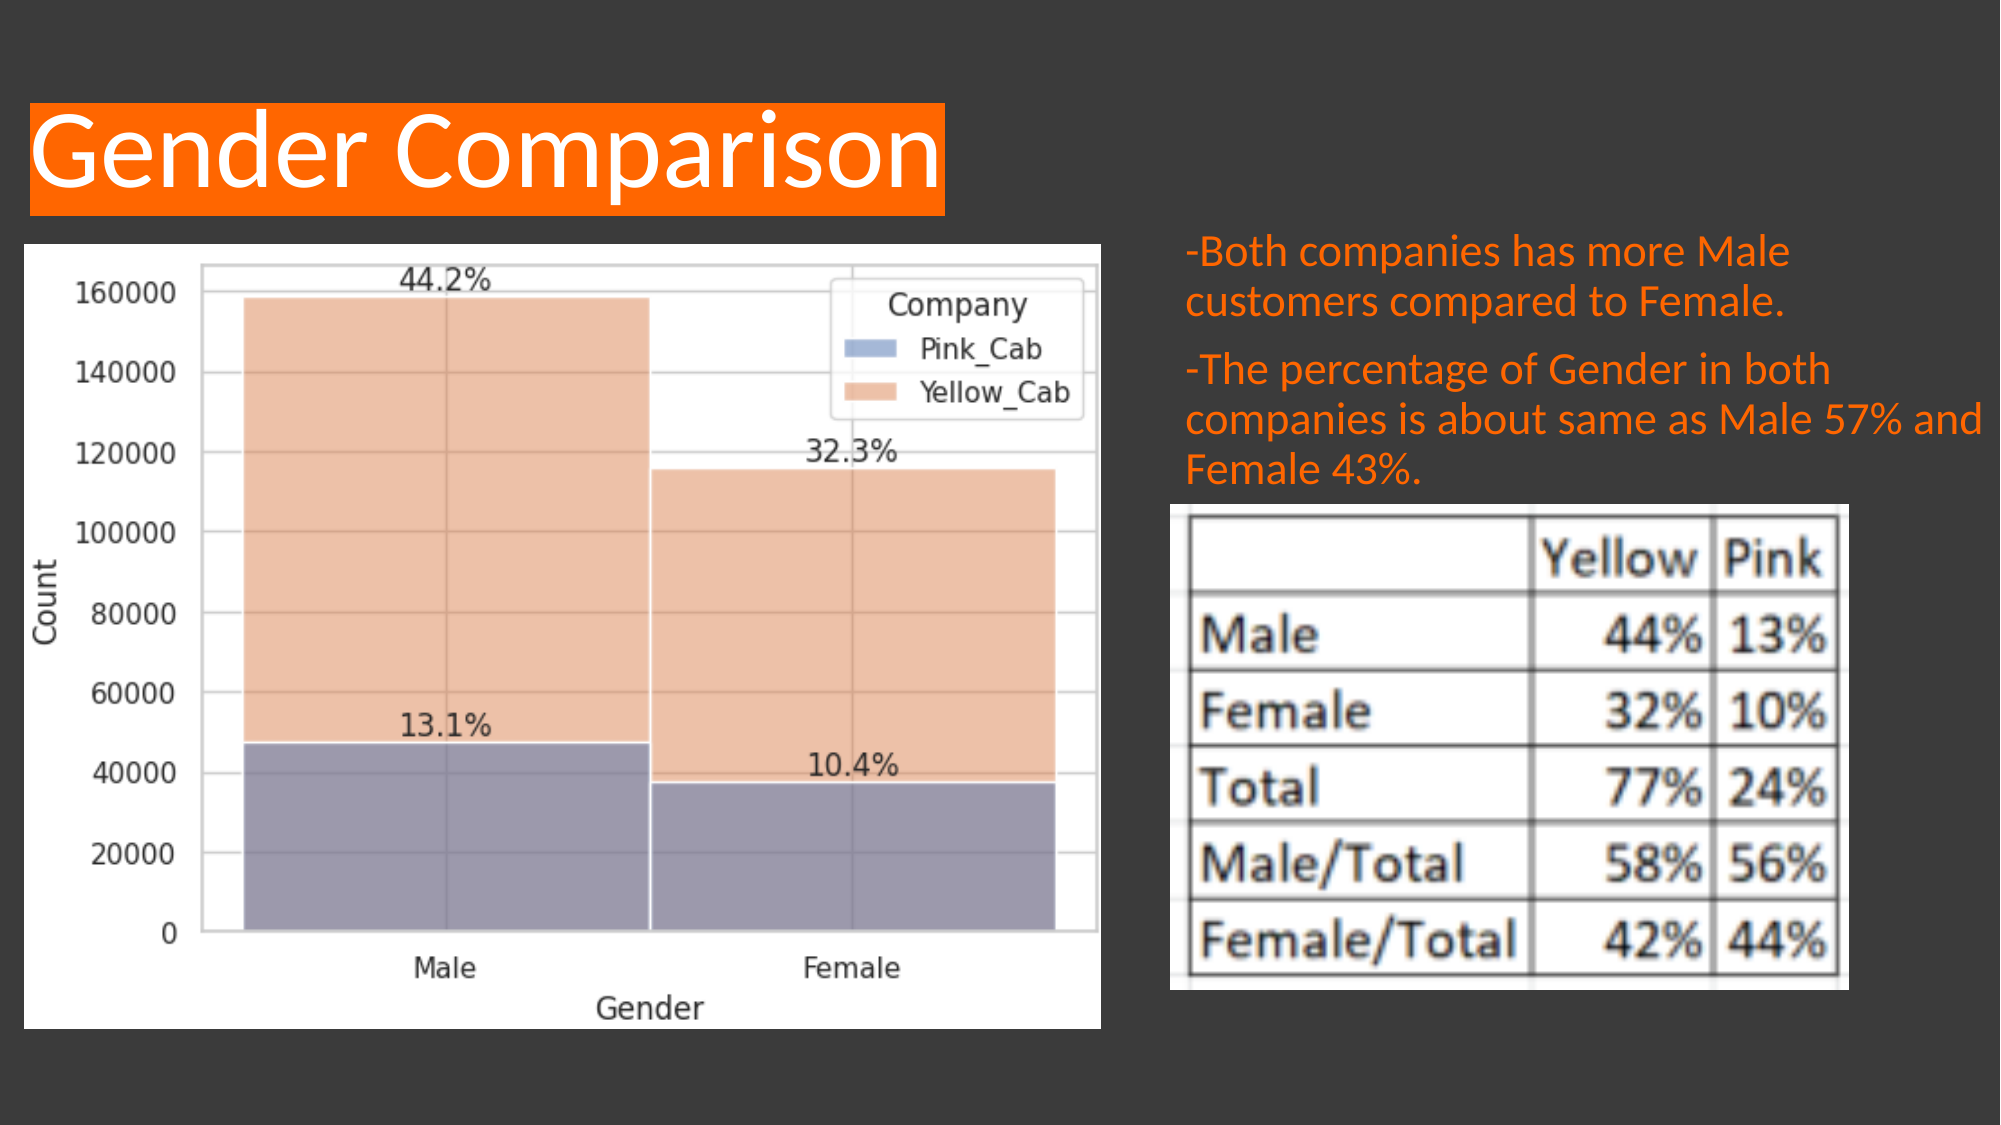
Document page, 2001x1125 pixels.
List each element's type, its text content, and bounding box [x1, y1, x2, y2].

picture [1170, 504, 1849, 990]
picture [24, 244, 1101, 1029]
title Gender Comparison [14, 18, 1515, 220]
subtitle -Both companies has more Male customers compared to Female. -The percentage of Gender in both companies is about same as Male 57% and Female 43%. [1170, 219, 2000, 502]
